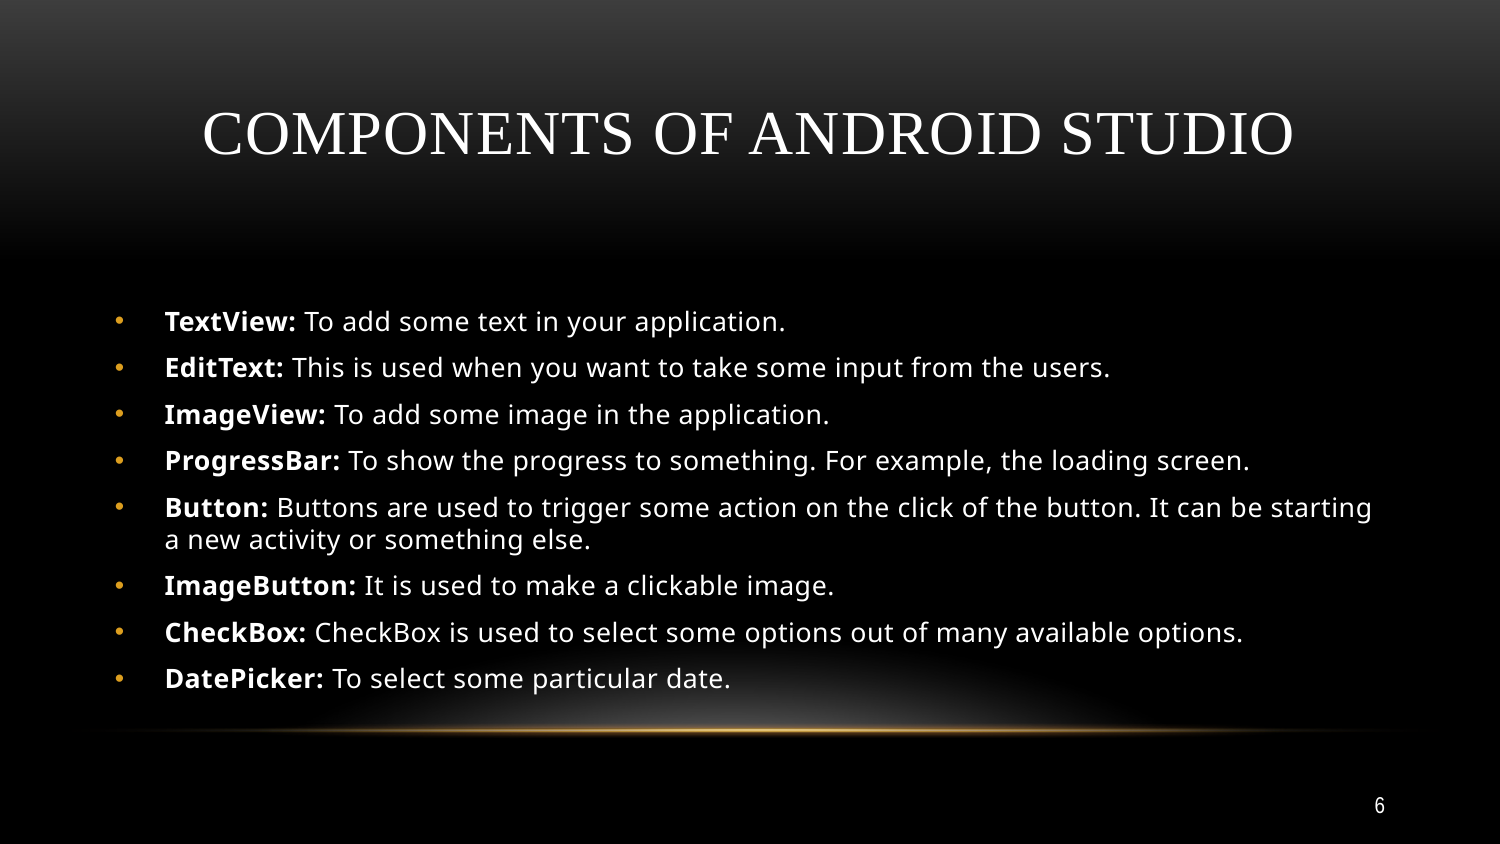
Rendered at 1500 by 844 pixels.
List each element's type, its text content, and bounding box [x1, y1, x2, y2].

list TextView: To add some text in your application. EditText: This is used when you want to take some input from the users. ImageView: To add some image in the application. ProgressBar: To show the progress to something. For example, the loading screen. Button: Buttons are used to trigger some action on the click of the button. It can be starting a new activity or something else. ImageButton: It is used to make a clickable image. CheckBox: CheckBox is used to select some options out of many available options. DatePicker: To select some particular date. [99, 296, 1400, 704]
slide_number 6 [1237, 782, 1400, 827]
title COMPONENTS OF ANDROID STUDIO [99, 33, 1400, 175]
picture [0, 0, 1500, 844]
